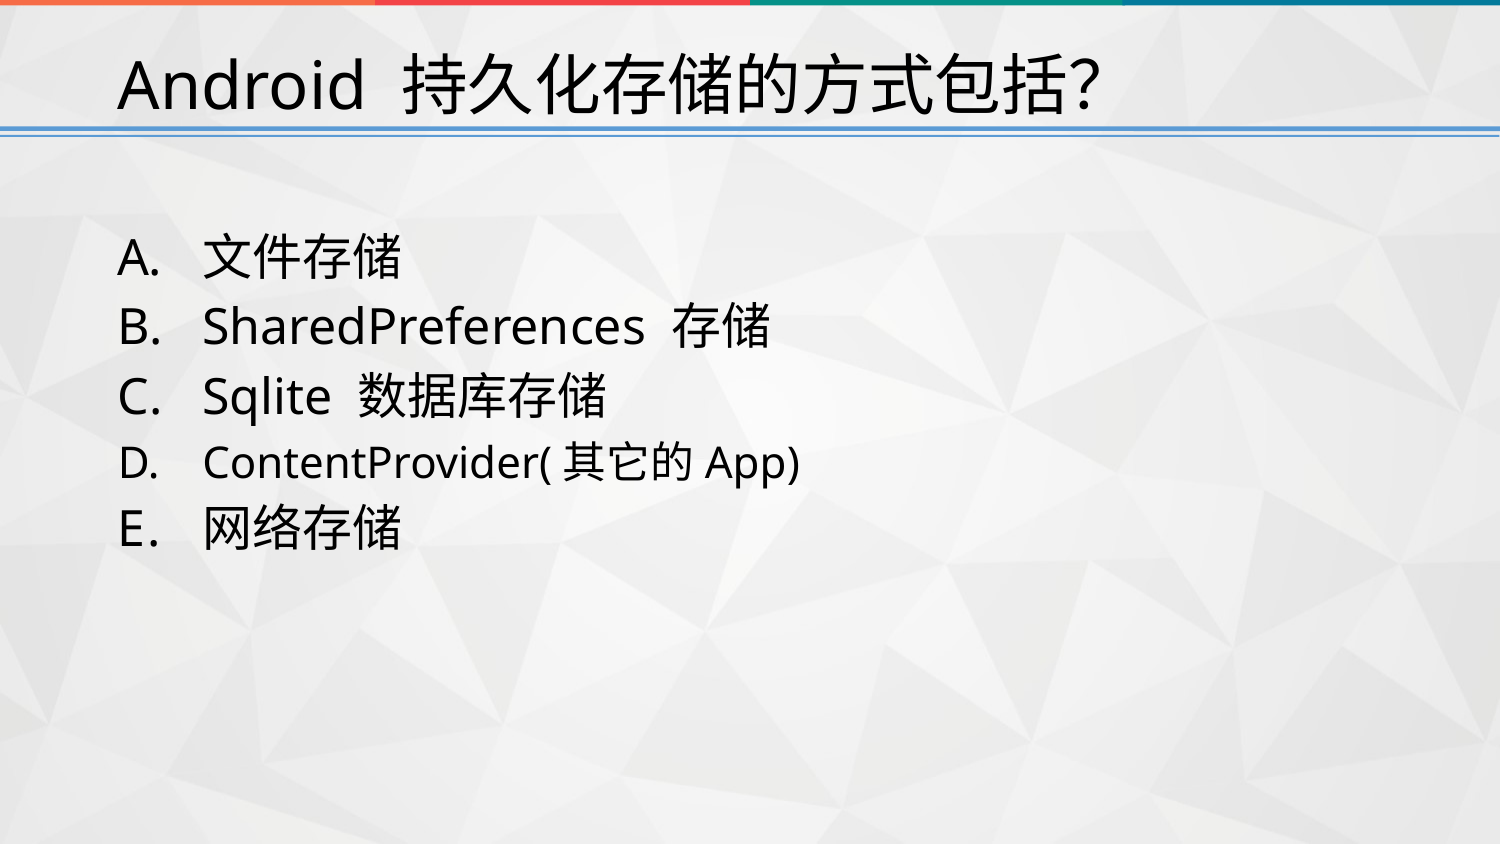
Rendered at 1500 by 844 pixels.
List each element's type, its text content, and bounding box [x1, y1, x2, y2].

title Android 持久化存储的方式包括？ [103, 44, 1397, 208]
picture [0, 6, 1500, 126]
list 文件存储 SharedPreferences 存储 Sqlite 数据库存储 ContentProvider(其它的App) 网络存储 [103, 224, 1397, 760]
picture [0, 137, 1500, 844]
